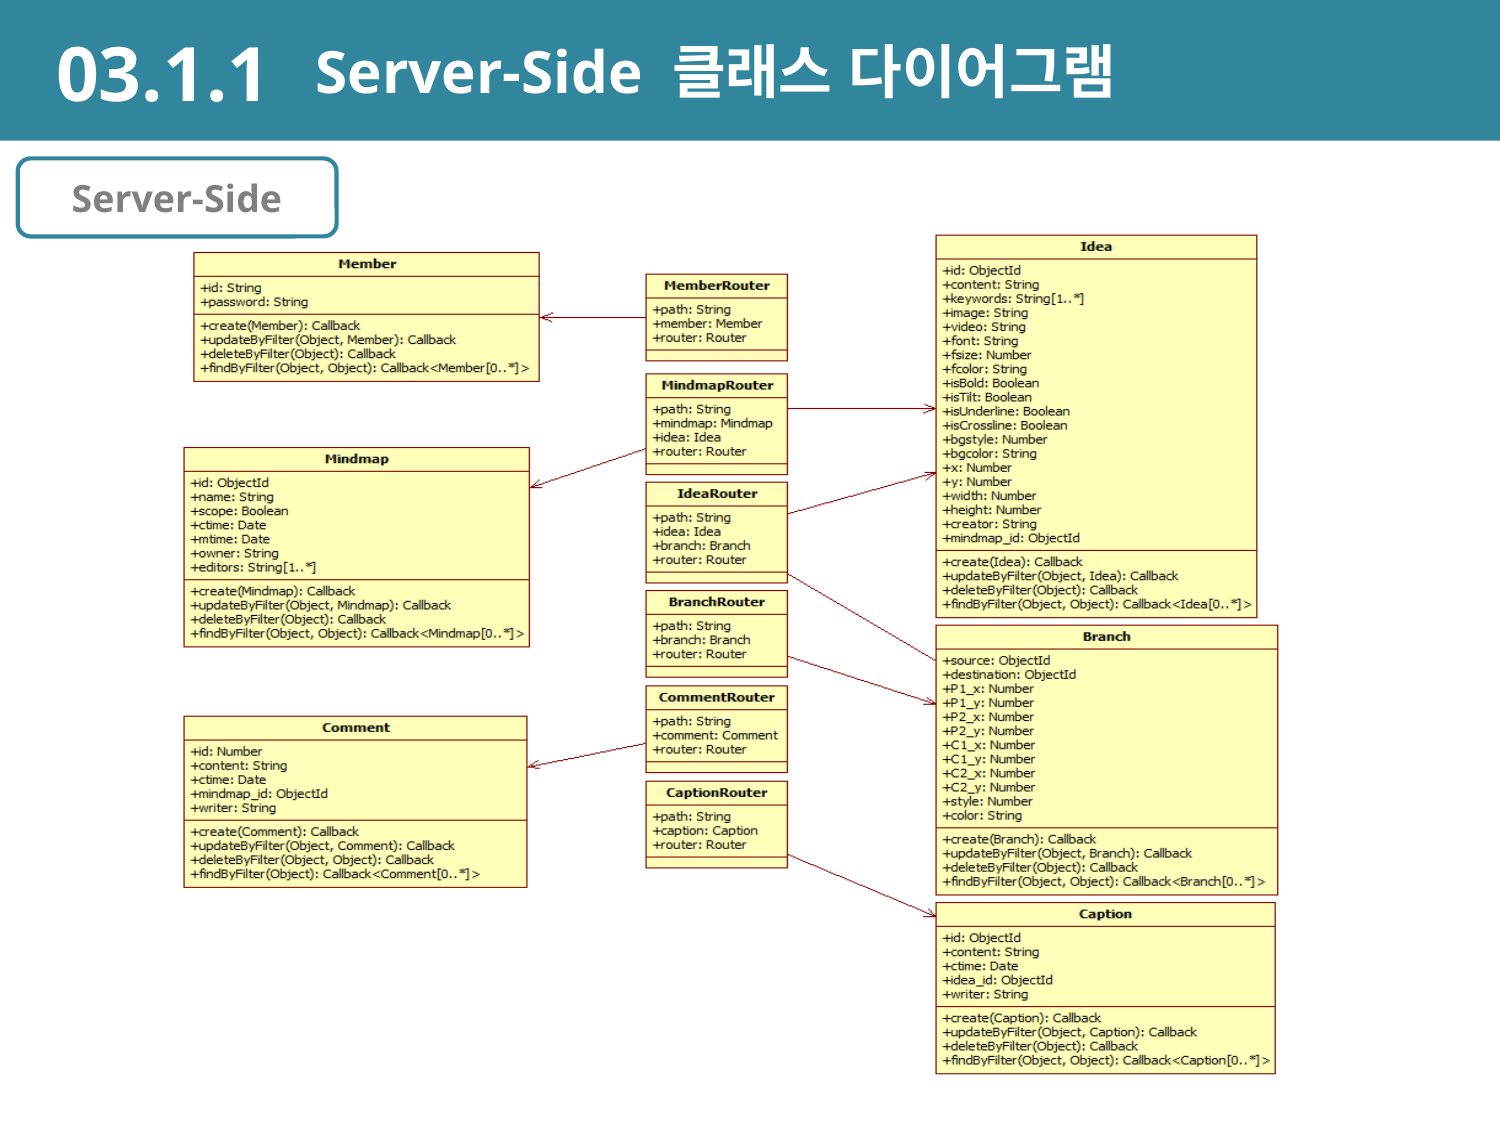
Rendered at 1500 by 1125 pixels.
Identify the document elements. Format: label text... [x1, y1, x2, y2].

text_box Server-Side [15, 156, 338, 233]
text_box Server-Side 클래스 다이어그램 [301, 27, 1223, 113]
text_box [19, 166, 1500, 243]
picture [159, 212, 1304, 1096]
text_box [0, 0, 1500, 143]
text_box 03.1.1 [41, 19, 325, 125]
